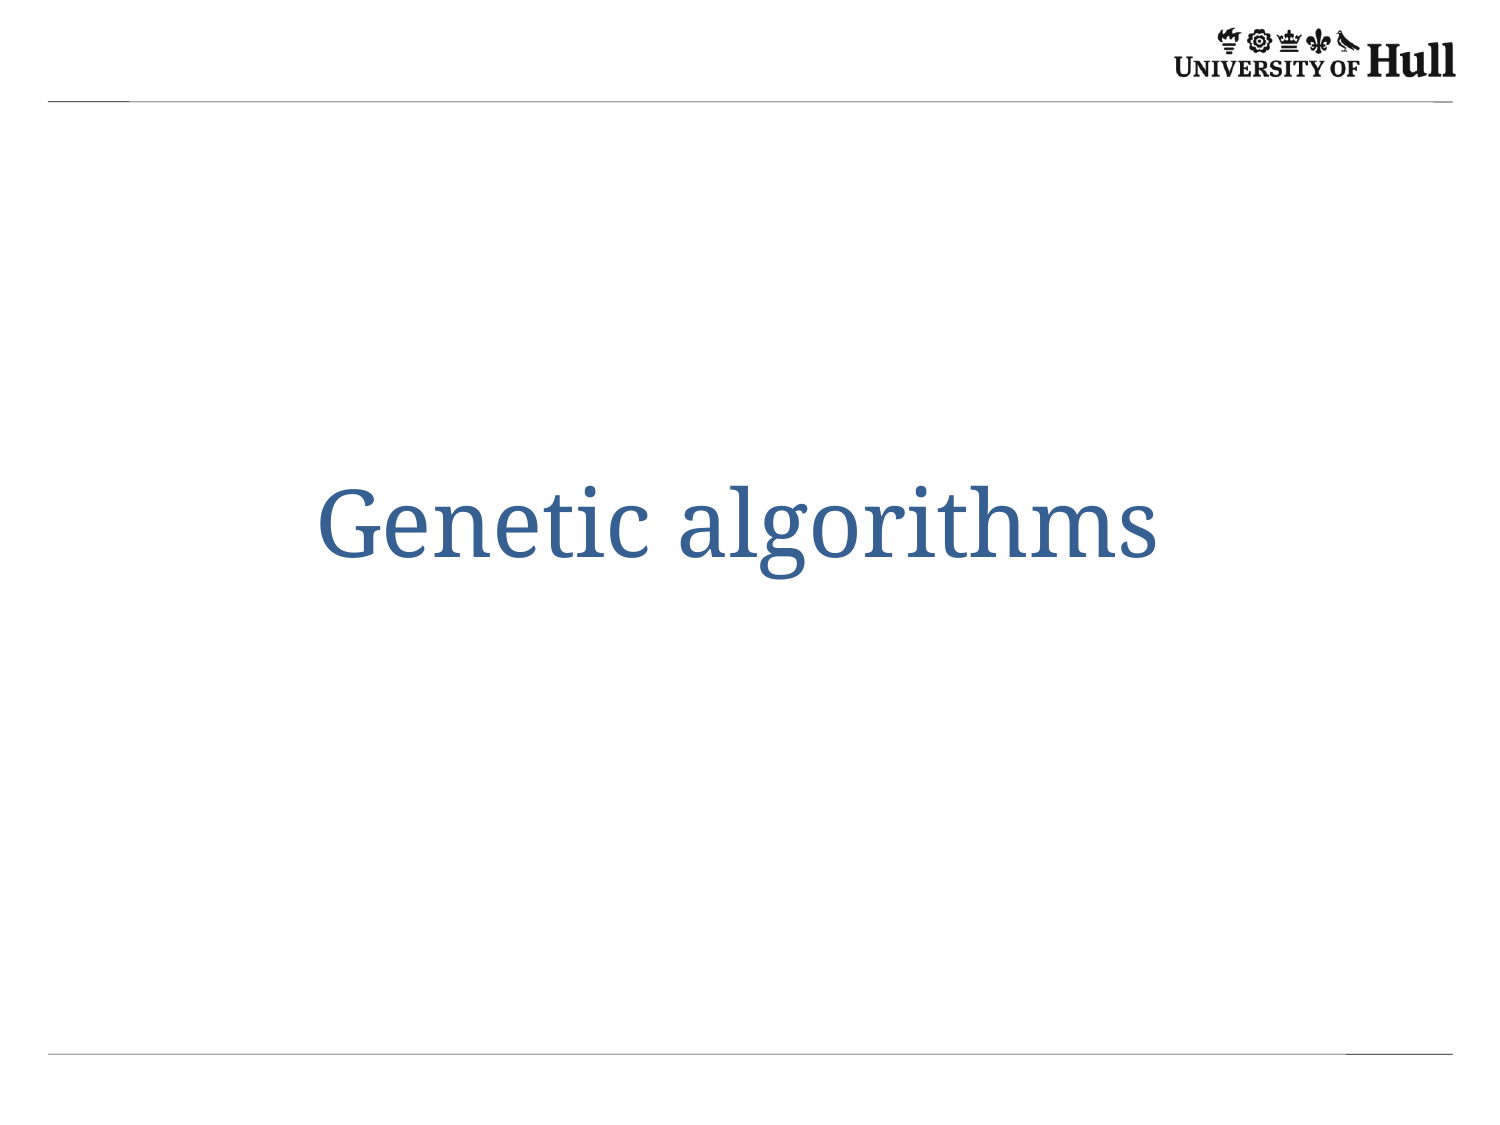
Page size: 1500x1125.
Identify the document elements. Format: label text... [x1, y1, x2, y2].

title Genetic algorithms [187, 348, 1313, 576]
picture [1154, 8, 1475, 96]
